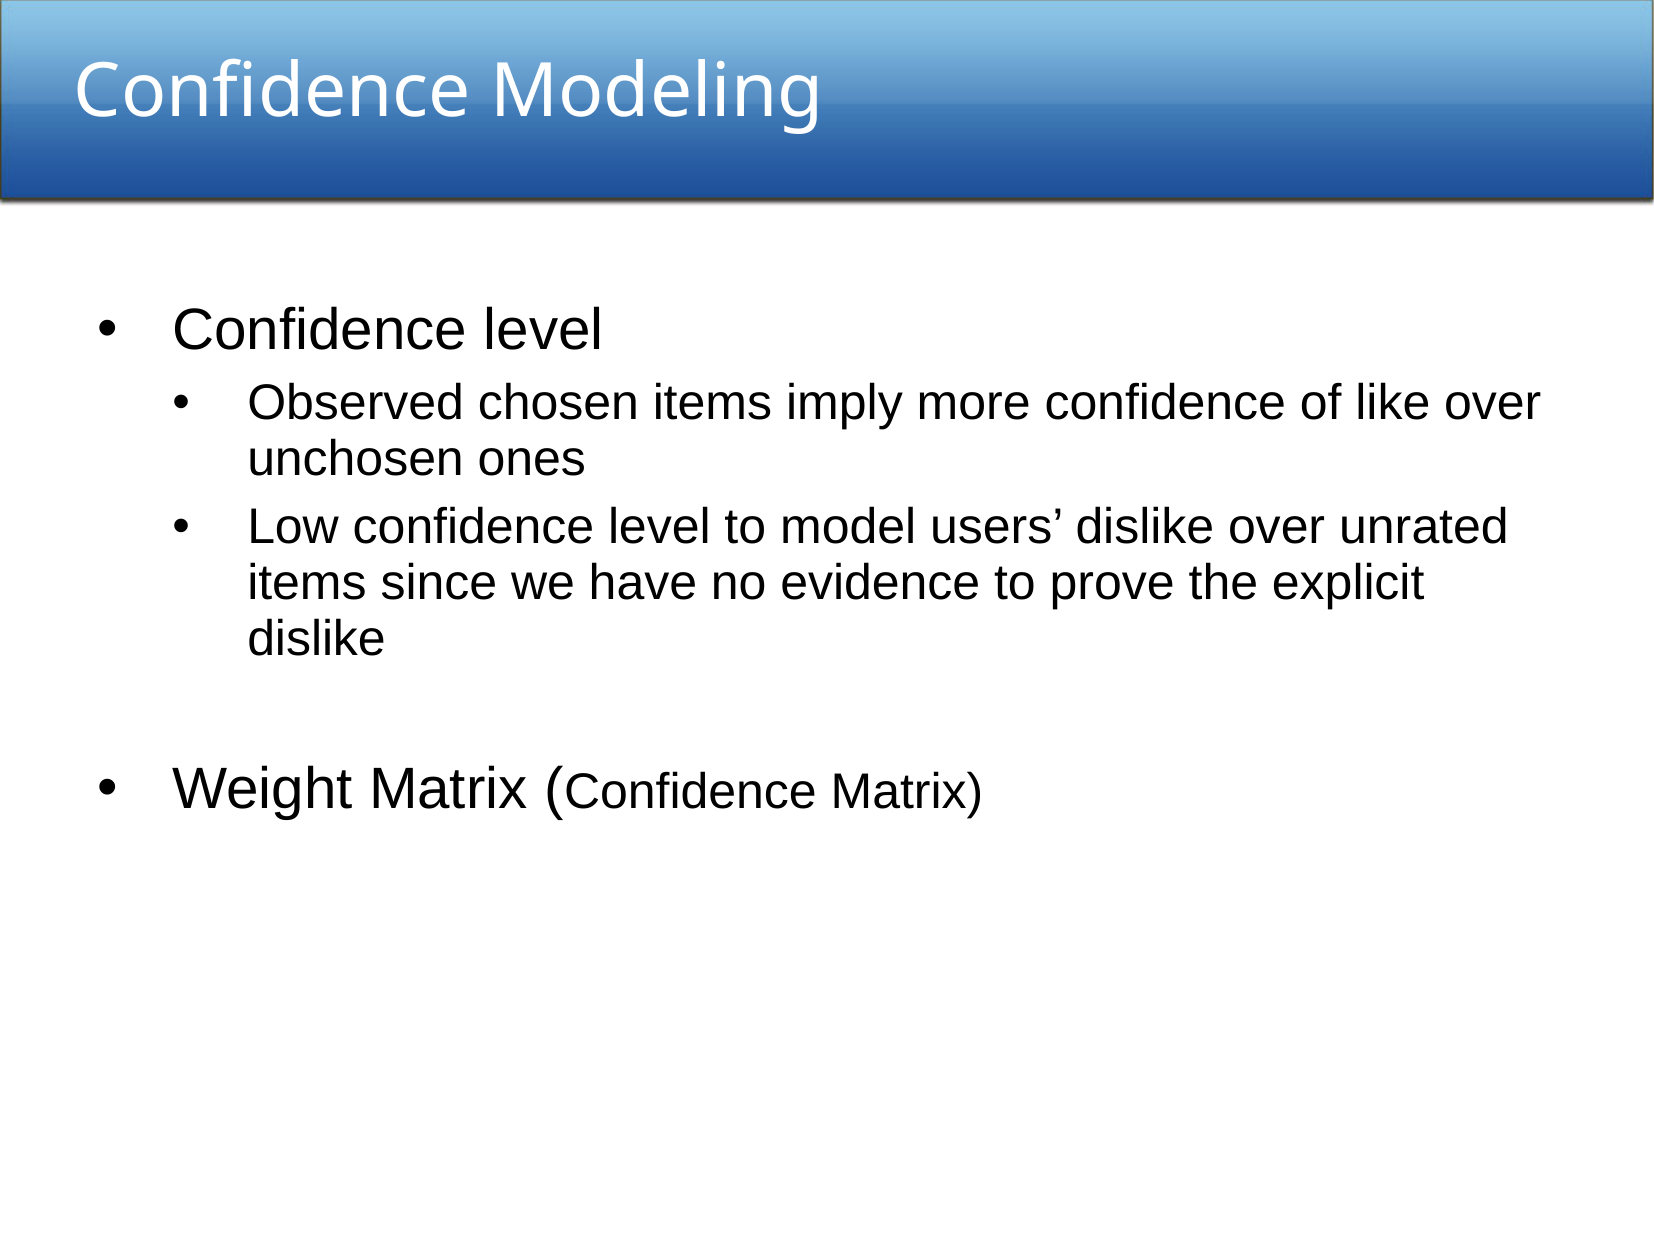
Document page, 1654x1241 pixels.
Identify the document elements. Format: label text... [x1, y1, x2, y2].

picture [0, 0, 1654, 1241]
text_box Confidence Modeling [59, 17, 1554, 139]
